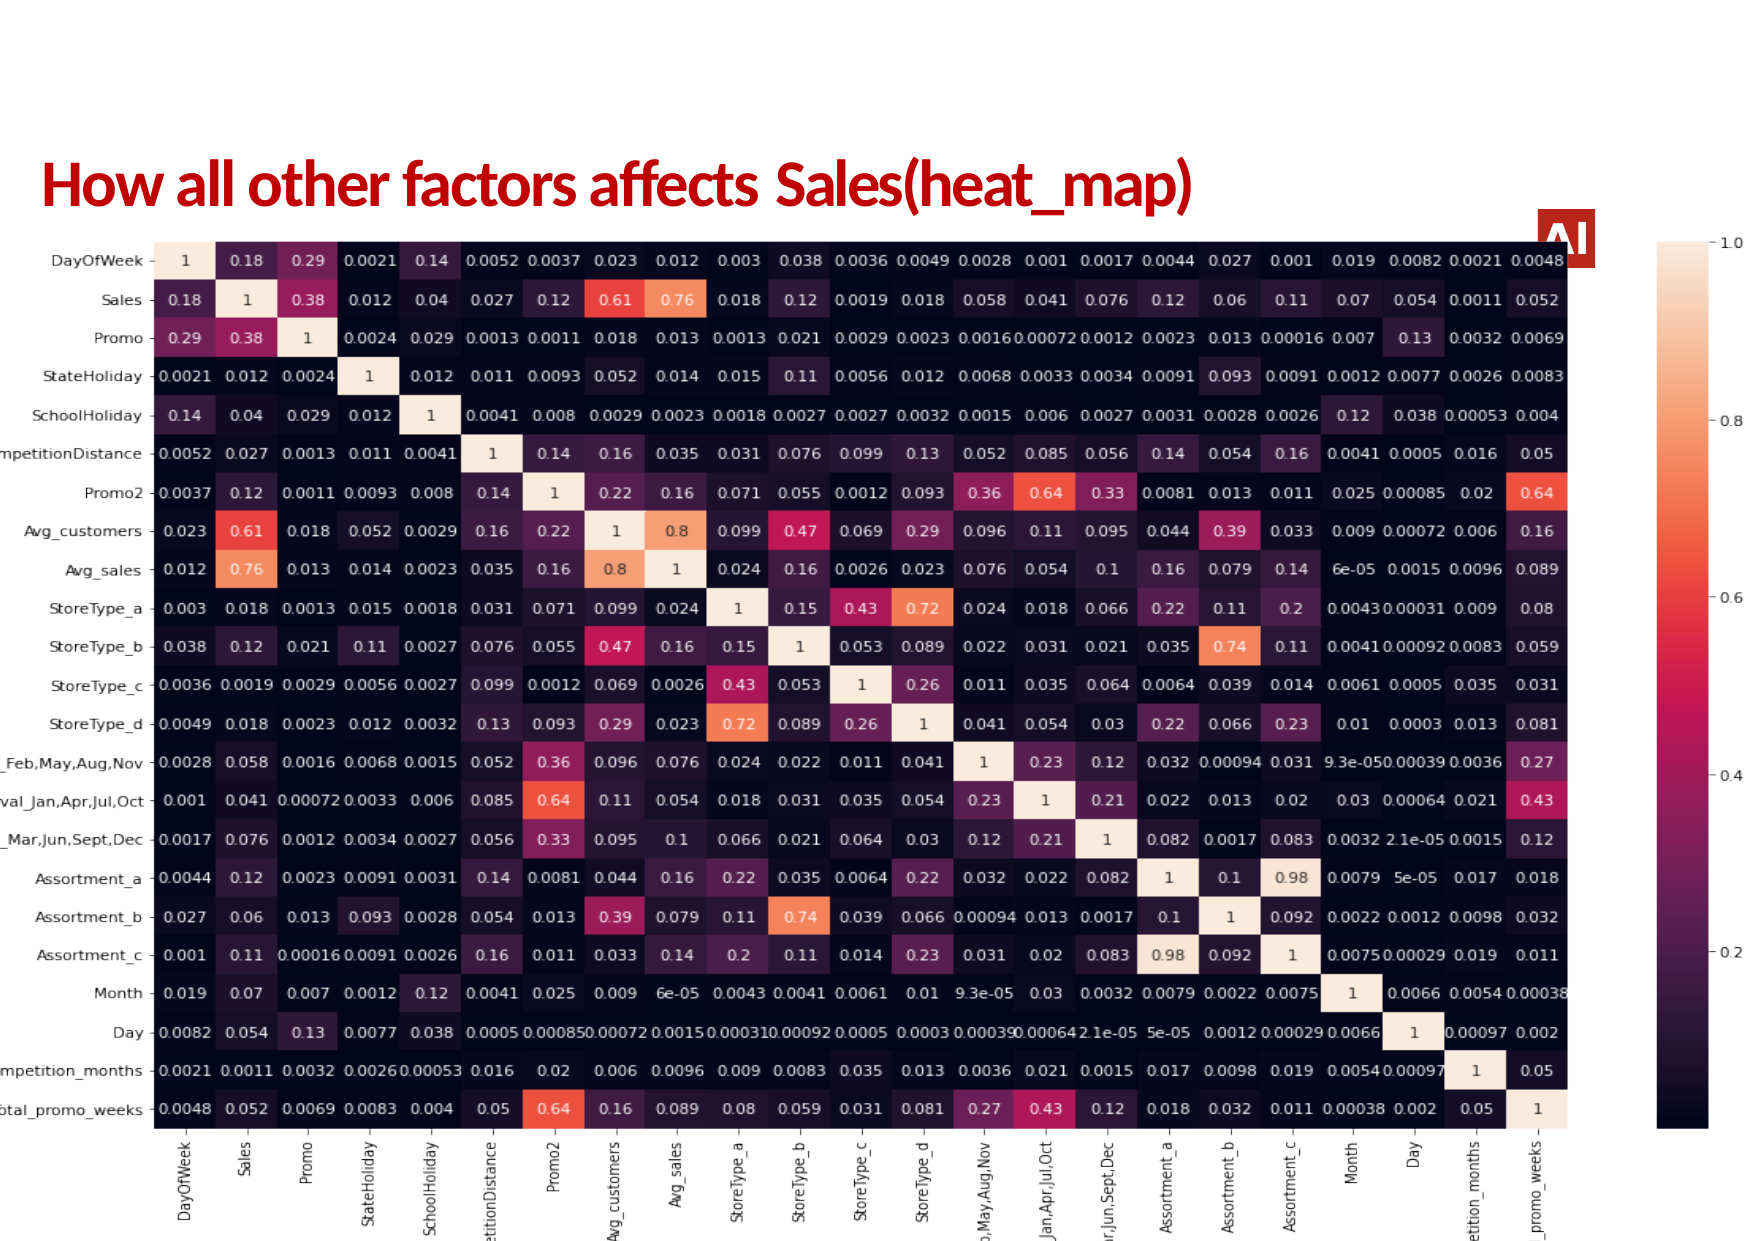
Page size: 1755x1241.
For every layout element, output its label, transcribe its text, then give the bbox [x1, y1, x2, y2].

text_box How all other factors affects Sales(heat_map) [27, 132, 1464, 226]
picture [0, 209, 1755, 1241]
